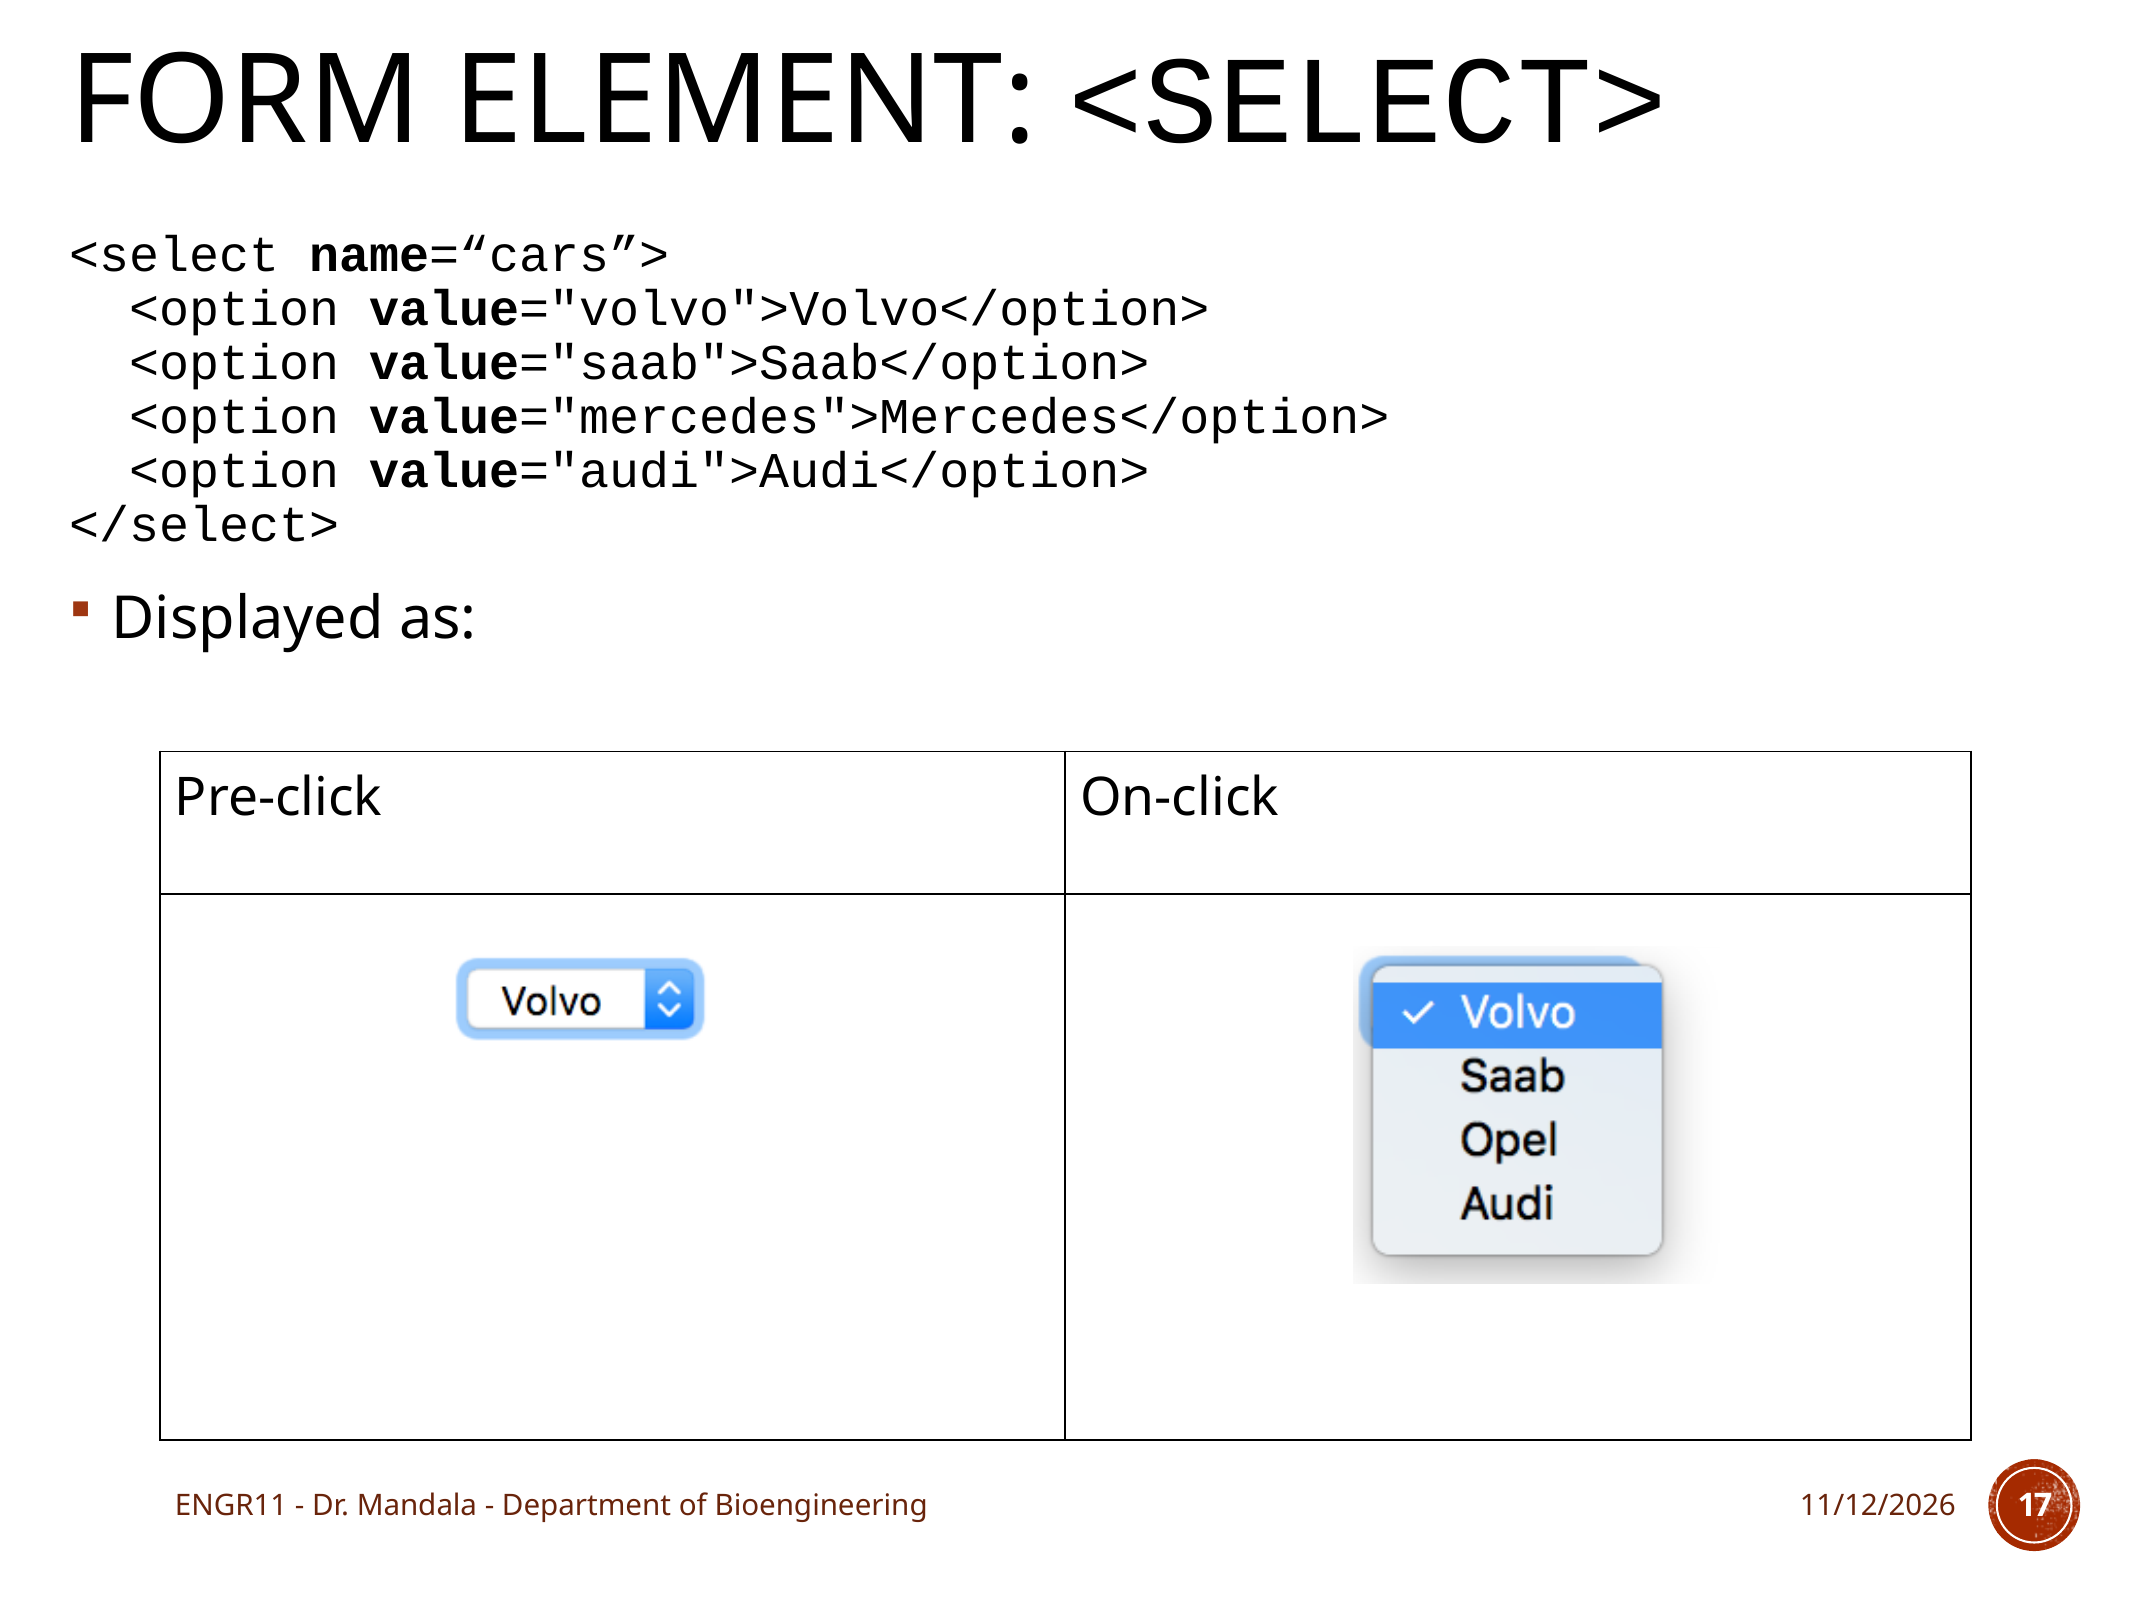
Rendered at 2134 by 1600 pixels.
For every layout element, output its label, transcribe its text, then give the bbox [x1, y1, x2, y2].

footer ENGR11 - Dr. Mandala - Department of Bioengineering [159, 1463, 1268, 1549]
list <select name=“cars”> <option value="volvo">Volvo</option> <option value="saab">Saab</option> <option value="mercedes">Mercedes</option> <option value="audi">Audi</option> </select> Displayed as: [54, 220, 2092, 1440]
table_header On-click [1066, 752, 1970, 893]
picture [451, 946, 726, 1053]
slide_number 17 [1979, 1463, 2092, 1549]
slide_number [1398, 1463, 1971, 1549]
title form element: <select> [54, 0, 2092, 205]
table_header Pre-click [161, 752, 1064, 893]
table_cell [161, 895, 1064, 1439]
picture [1353, 946, 1720, 1284]
table_cell [1066, 895, 1970, 1439]
